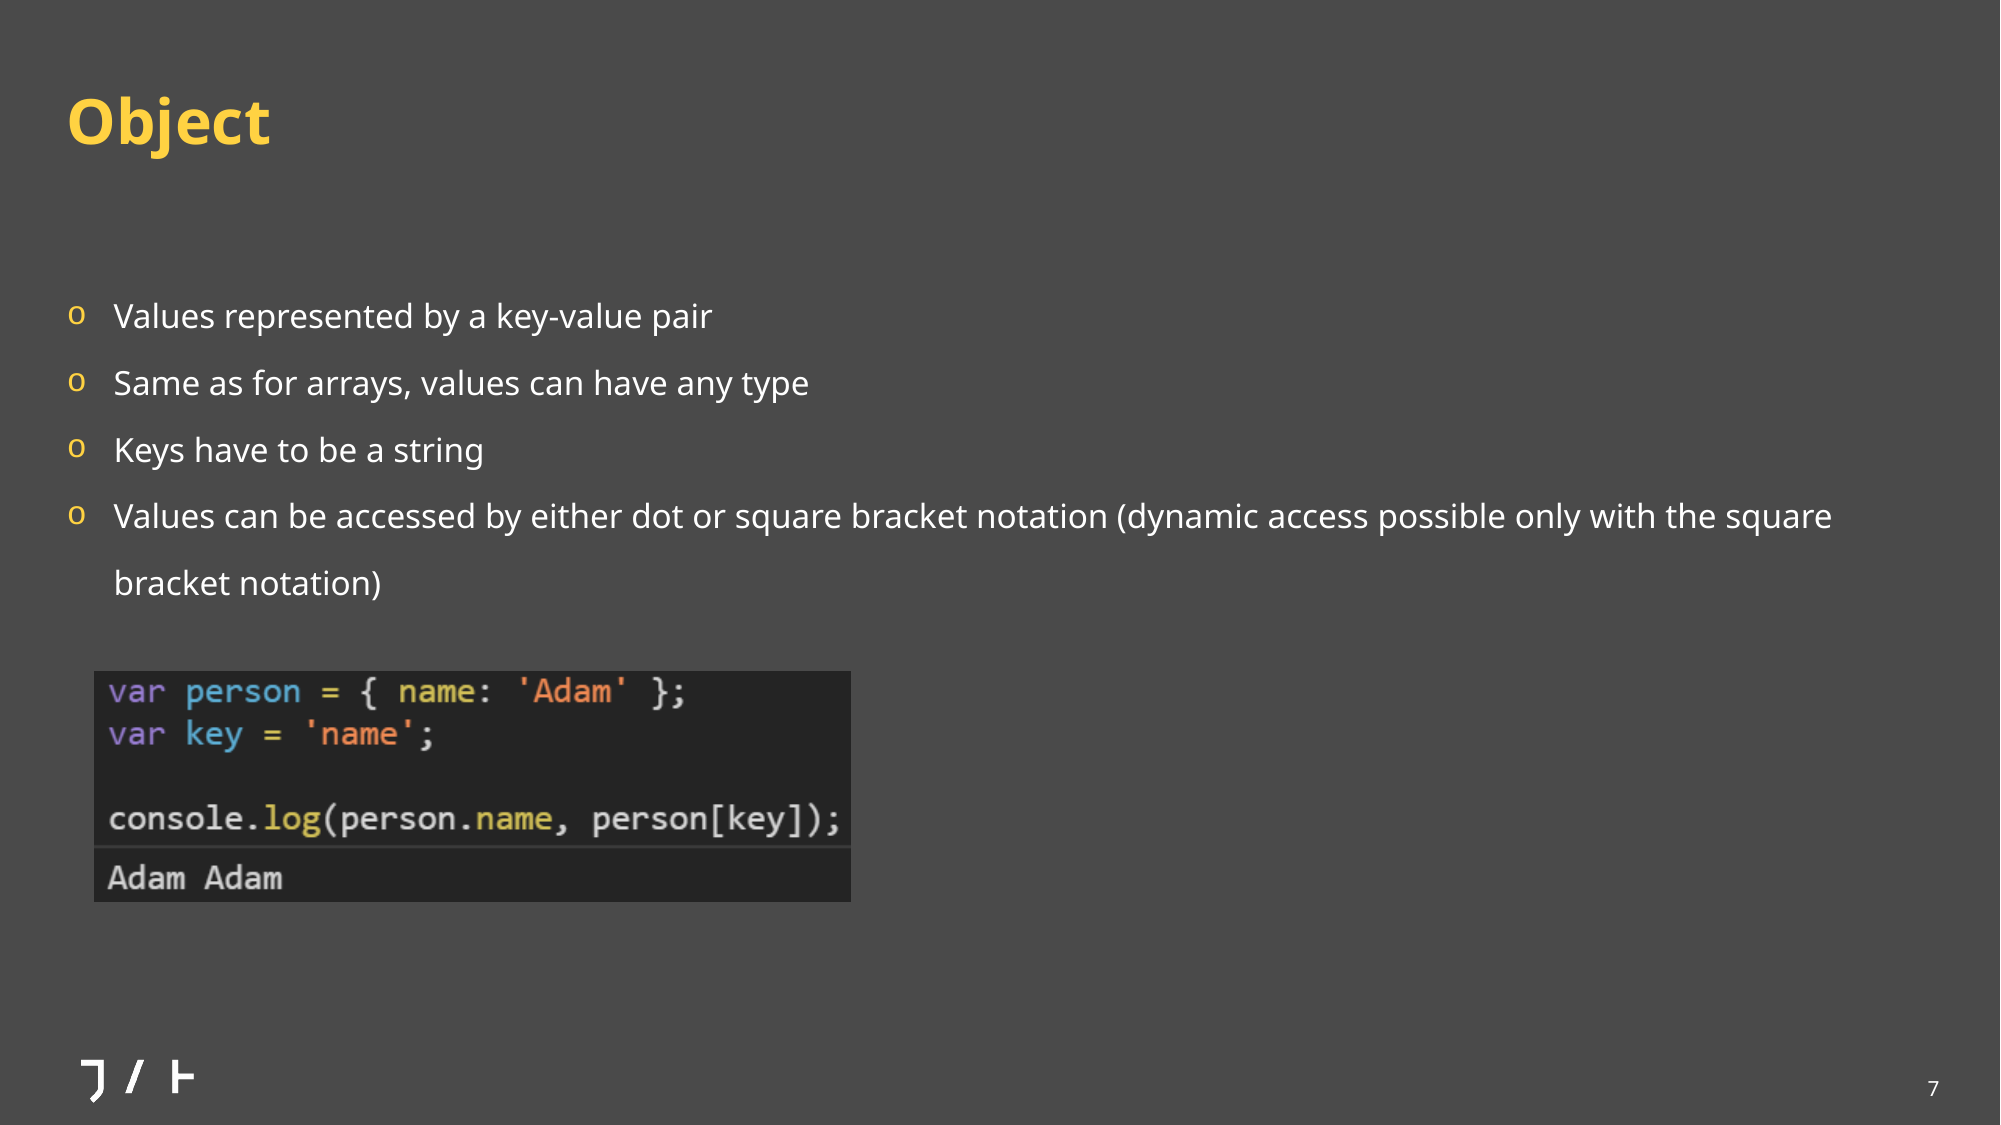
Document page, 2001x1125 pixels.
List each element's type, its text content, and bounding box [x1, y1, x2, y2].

slide_number 7 [1903, 1070, 1963, 1110]
title Object [66, 55, 1904, 157]
picture [94, 671, 851, 902]
list Values represented by a key-value pair Same as for arrays, values can have any type Keys have to be a string Values can be accessed by either dot or square bracket notation (dynamic access possible only with the square bracket notation) [66, 261, 1904, 995]
picture [66, 1041, 205, 1115]
